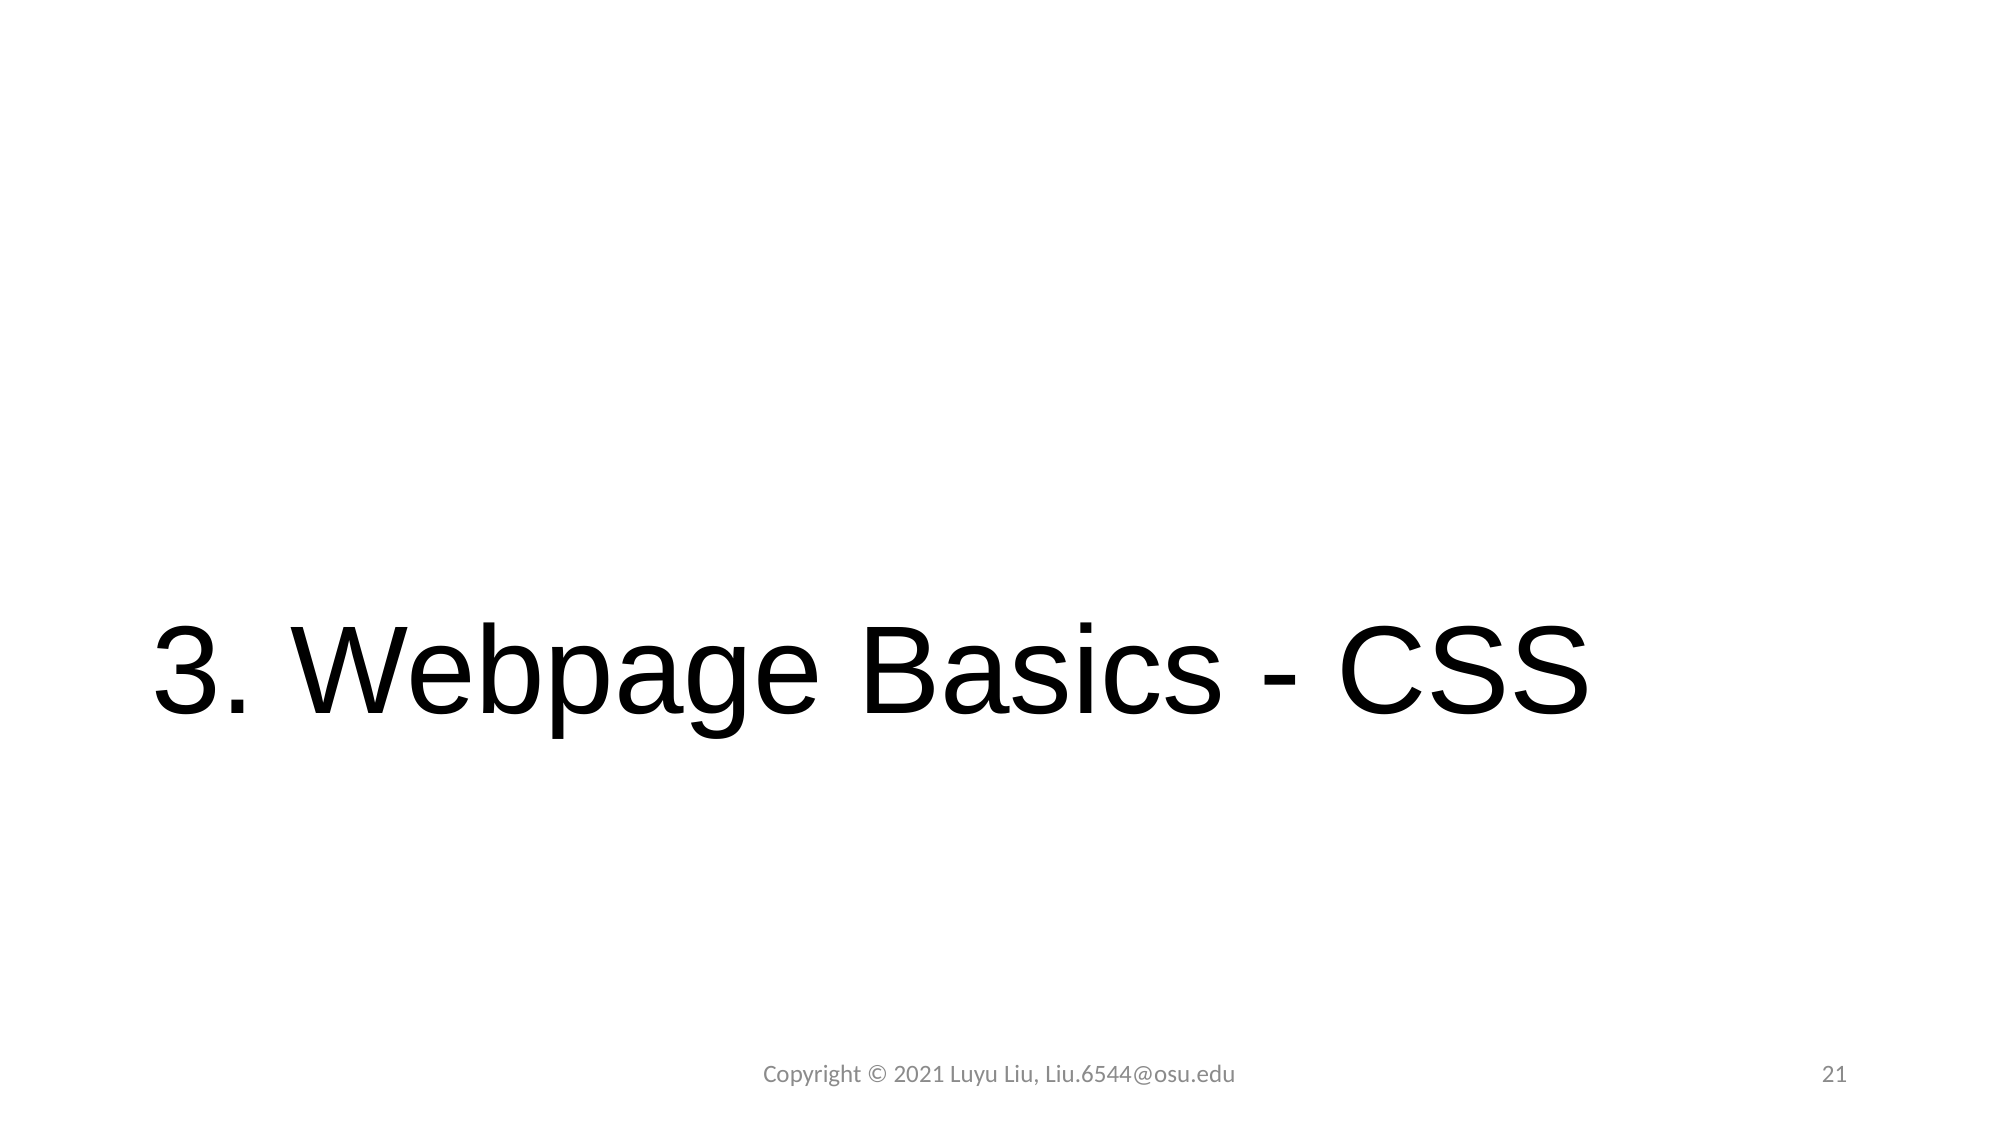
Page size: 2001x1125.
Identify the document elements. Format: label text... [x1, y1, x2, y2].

footer Copyright © 2021 Luyu Liu, Liu.6544@osu.edu [662, 1042, 1338, 1103]
title 3. Webpage Basics - CSS [136, 280, 1862, 749]
slide_number 21 [1412, 1042, 1863, 1103]
